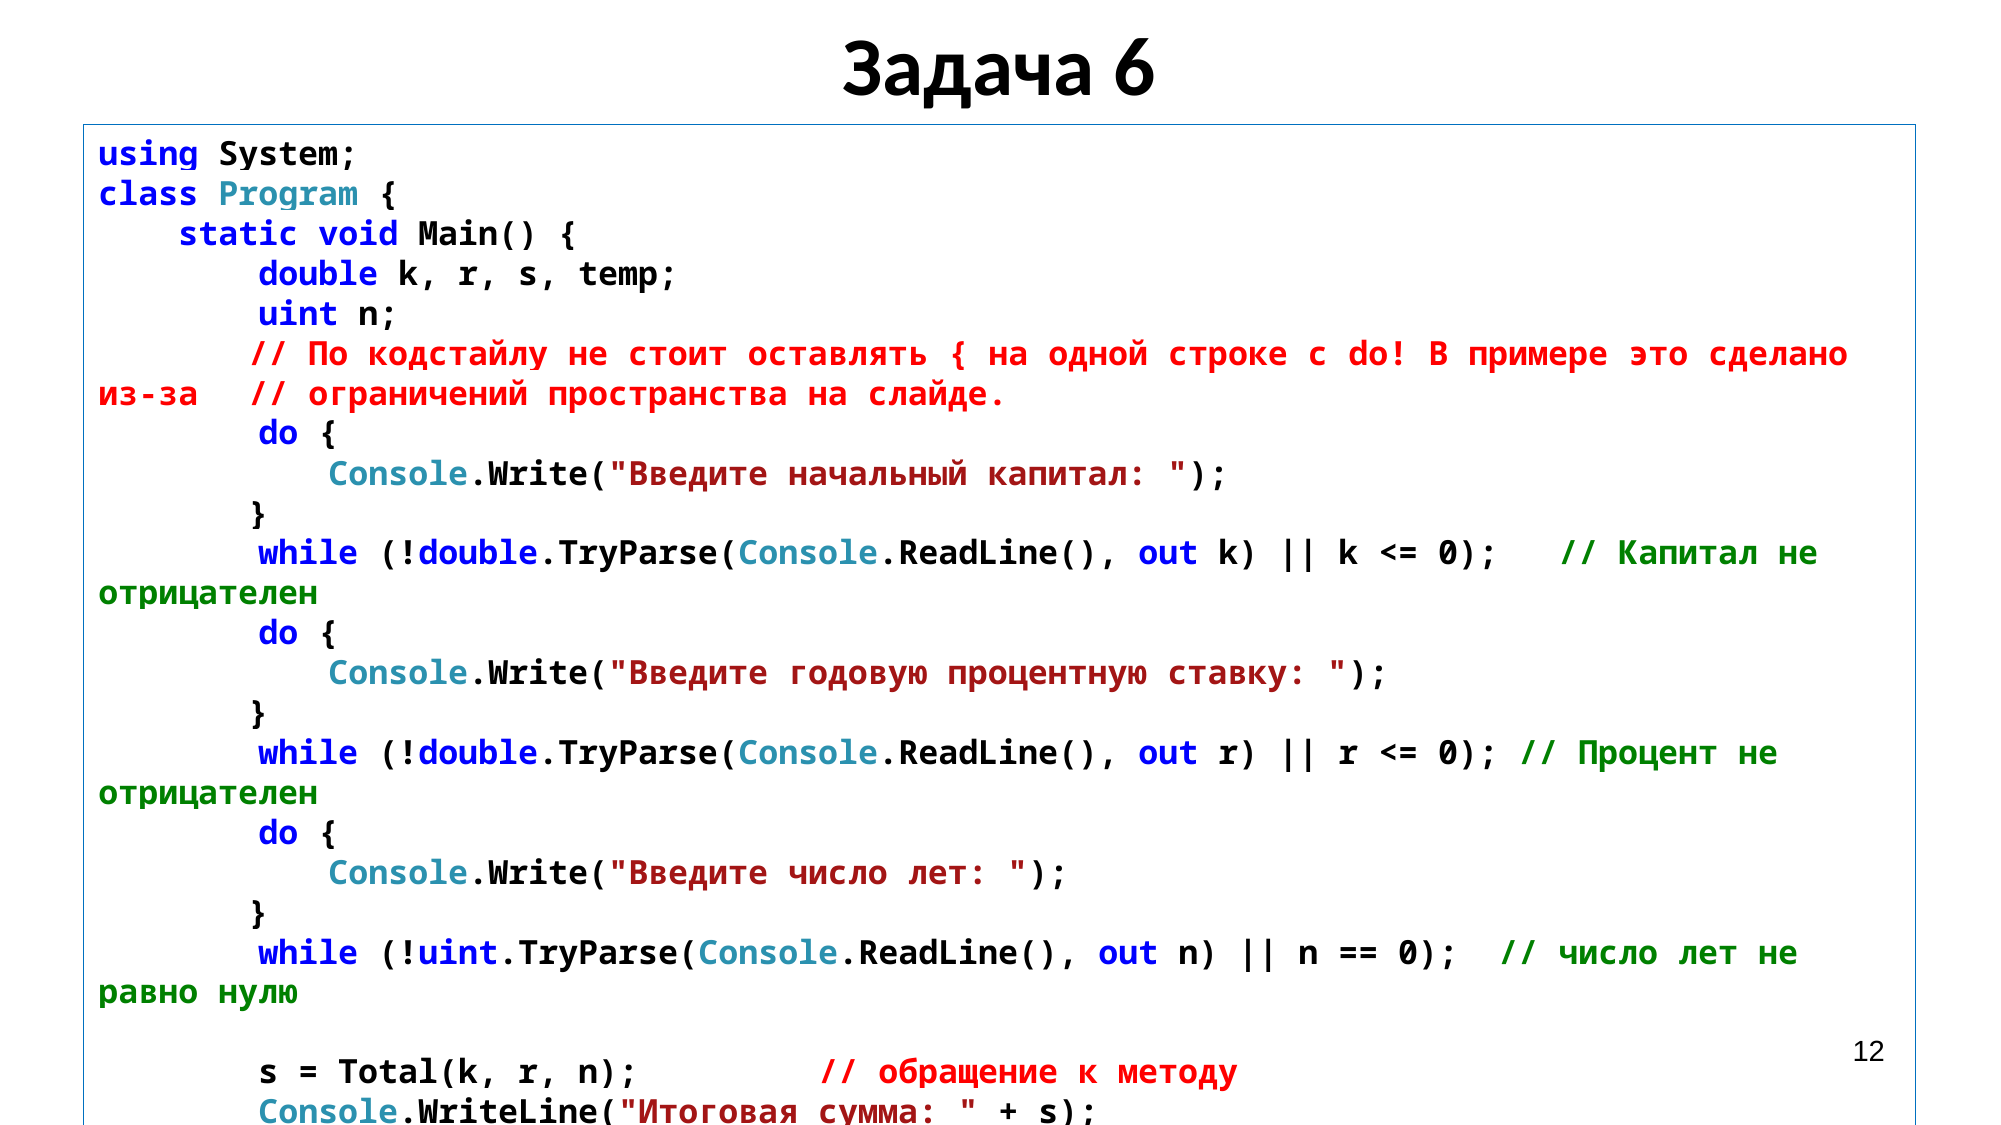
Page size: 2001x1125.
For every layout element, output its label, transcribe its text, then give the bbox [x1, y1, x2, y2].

title Задача 6 [324, 0, 1675, 124]
text_box using System; class Program { static void Main() { double k, r, s, temp; uint n; // По кодстайлу не стоит оставлять { на одной строке с do! В примере это сделано из-за // ограничений пространства на слайде. do { Console.Write("Введите начальный капитал: "); } while (!double.TryParse(Console.ReadLine(), out k) || k <= 0); // Капитал не отрицателен do { Console.Write("Введите годовую процентную ставку: "); } while (!double.TryParse(Console.ReadLine(), out r) || r <= 0); // Процент не отрицателен do { Console.Write("Введите число лет: "); } while (!uint.TryParse(Console.ReadLine(), out n) || n == 0); // число лет не равно нулю s = Total(k, r, n); // обращение к методу Console.WriteLine("Итоговая сумма: " + s); } // end of Main() } // end of Program [83, 124, 1916, 1125]
slide_number 12 [1433, 1024, 1901, 1103]
